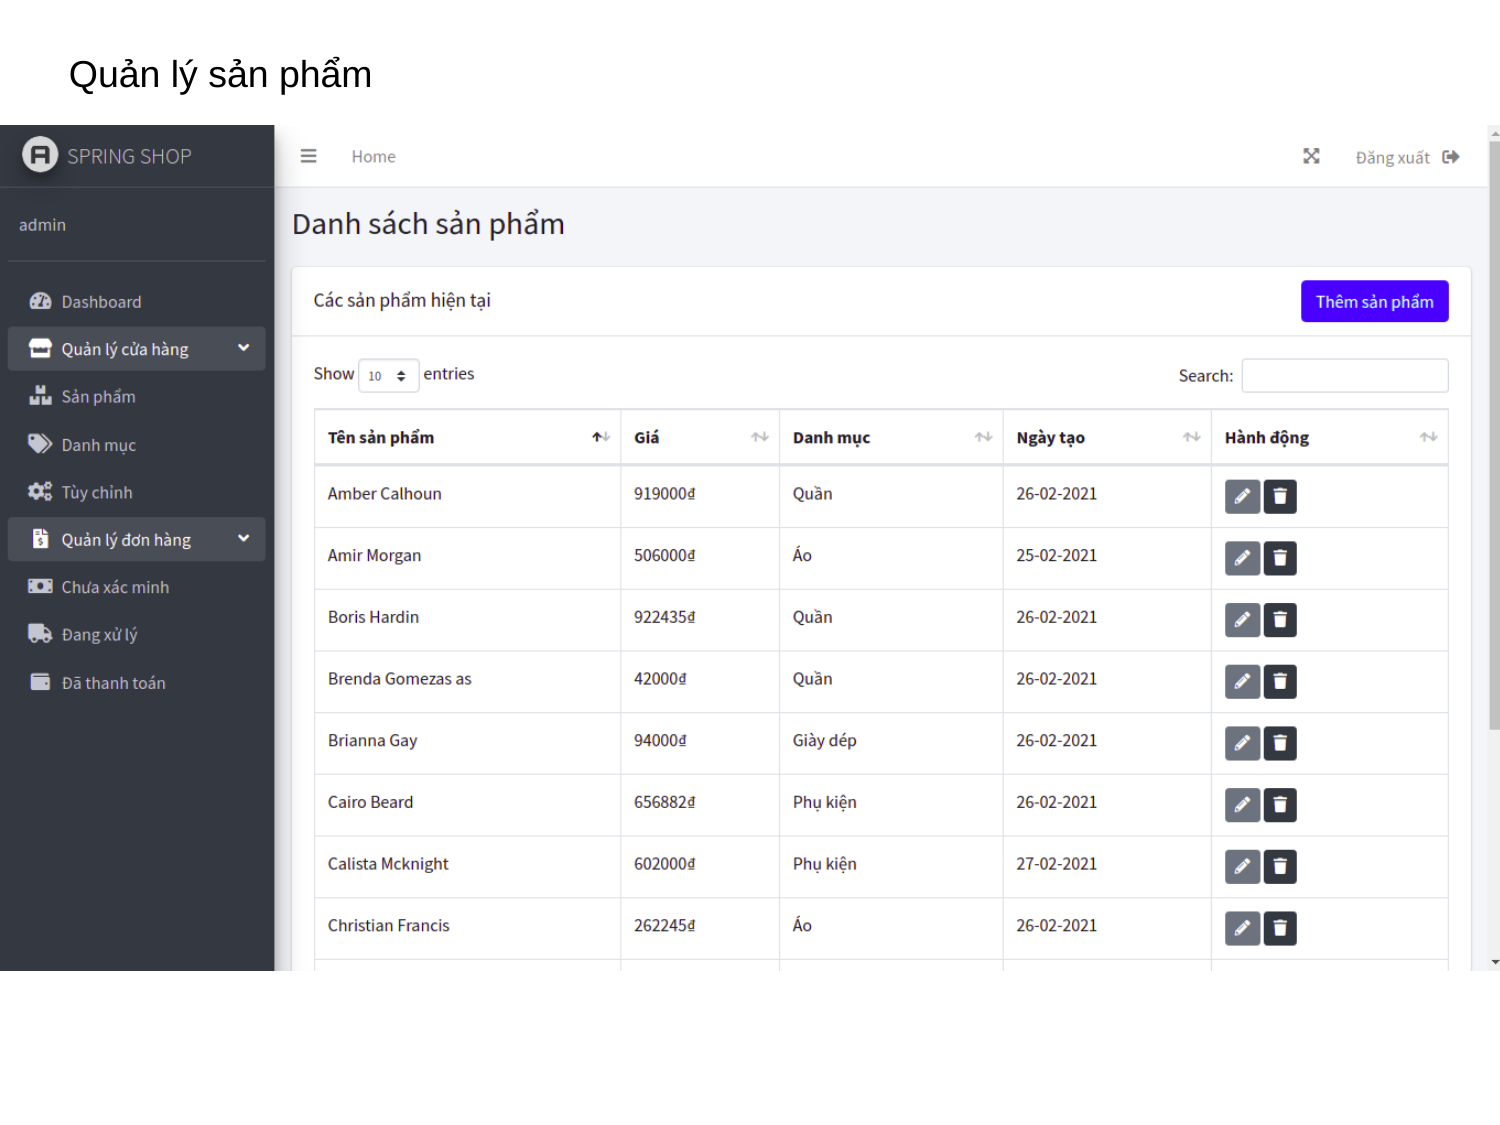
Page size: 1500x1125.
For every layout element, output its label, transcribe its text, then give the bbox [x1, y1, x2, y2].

picture [0, 125, 1500, 971]
text_box Quản lý sản phẩm [54, 42, 458, 103]
